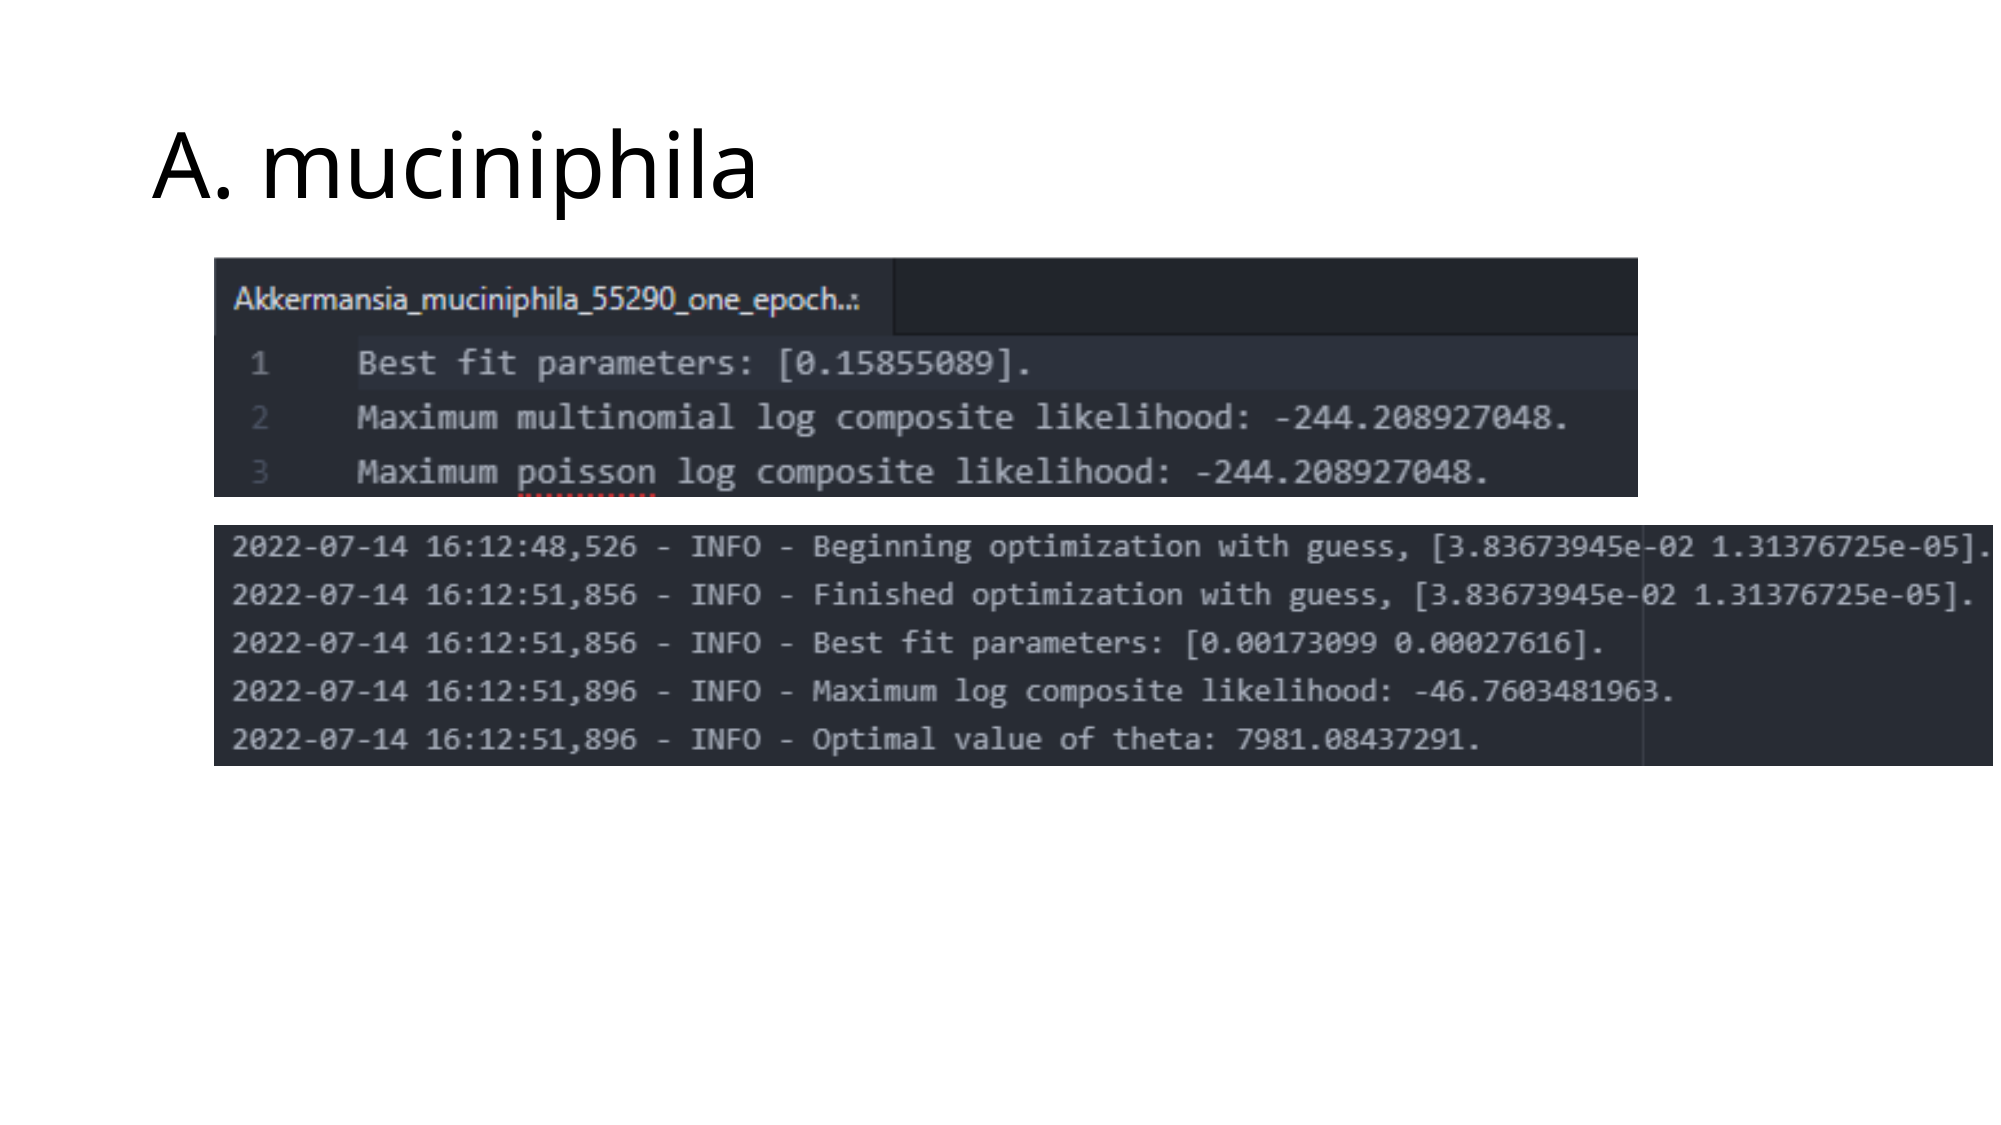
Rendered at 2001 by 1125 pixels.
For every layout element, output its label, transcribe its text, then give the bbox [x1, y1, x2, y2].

picture [214, 525, 1993, 766]
picture [214, 256, 1638, 497]
title A. muciniphila [137, 59, 1863, 278]
